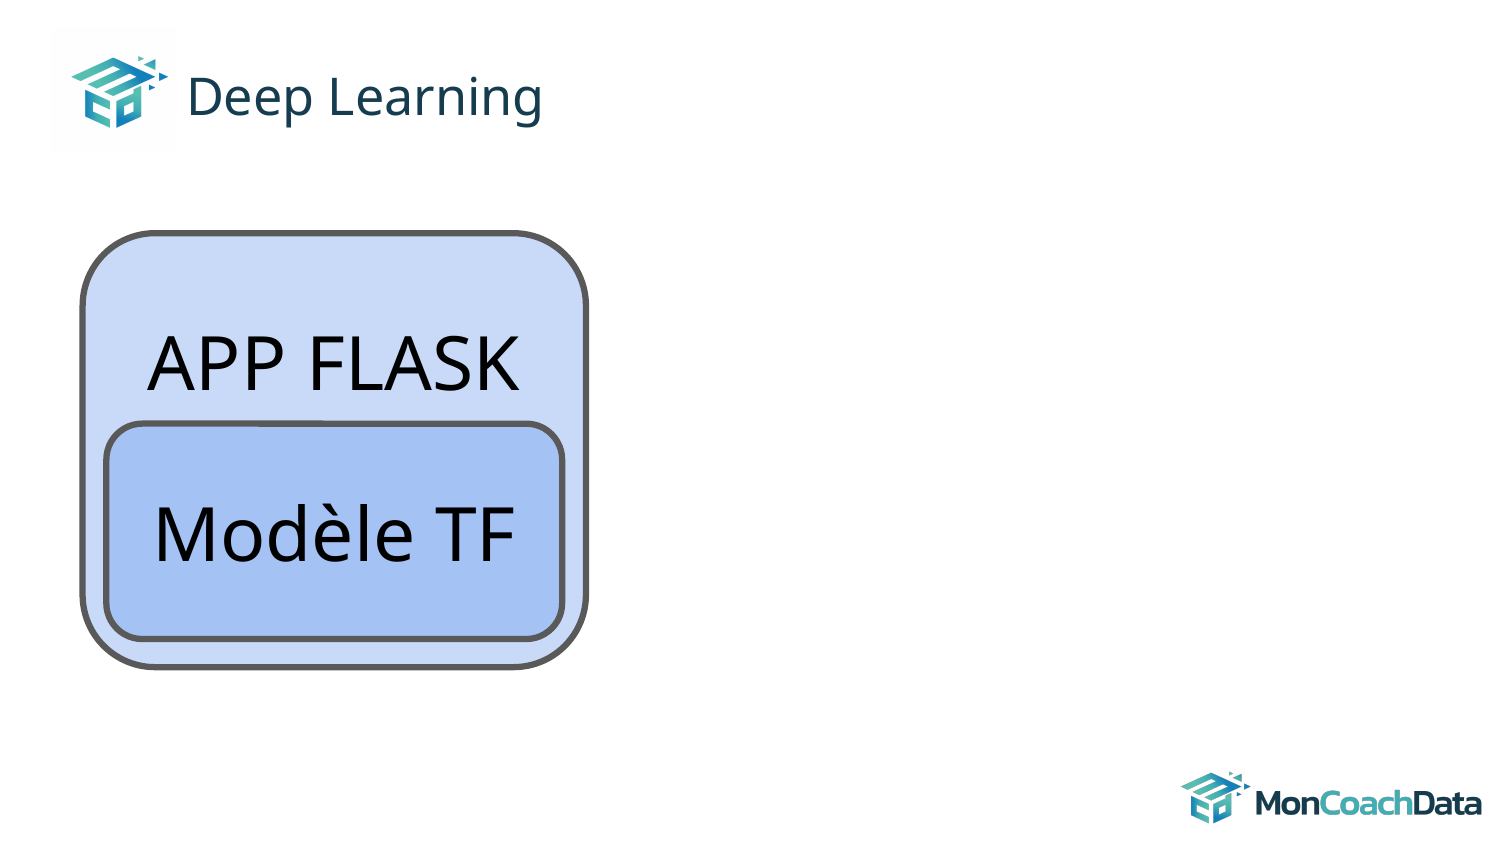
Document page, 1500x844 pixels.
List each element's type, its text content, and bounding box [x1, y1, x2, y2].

picture [1162, 750, 1500, 844]
text_box Modèle TF [106, 423, 563, 640]
picture [51, 27, 177, 153]
title Deep Learning [171, 48, 1449, 143]
text_box APP FLASK [82, 233, 586, 668]
